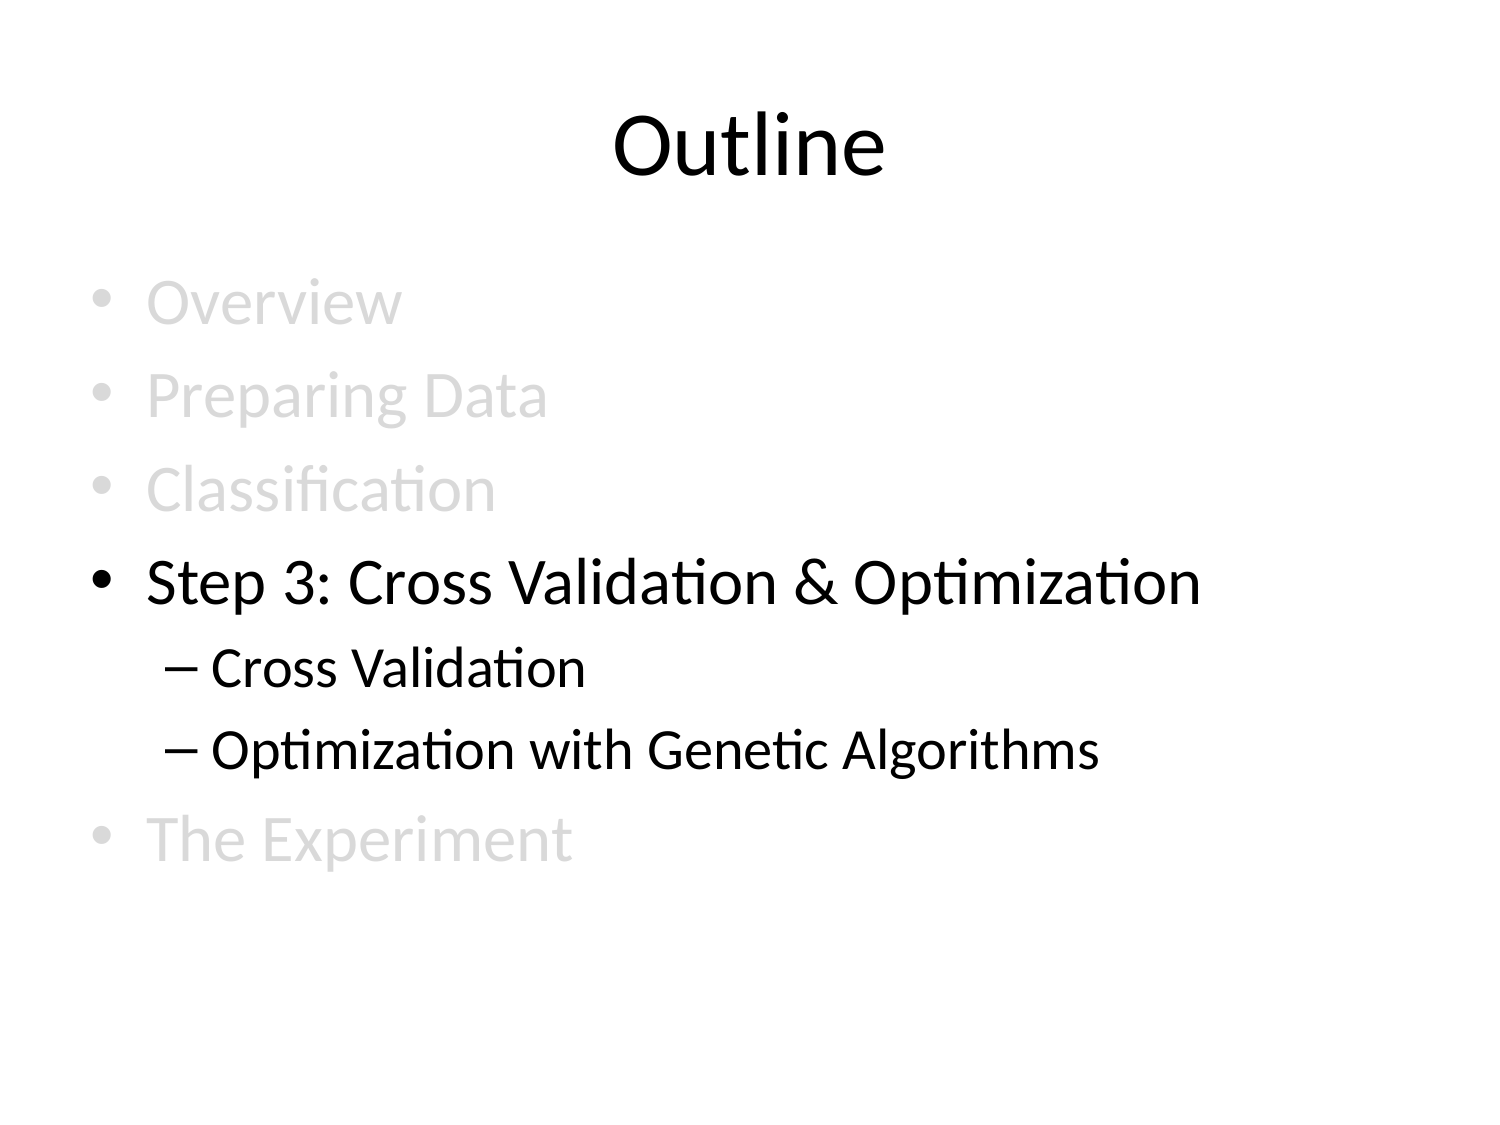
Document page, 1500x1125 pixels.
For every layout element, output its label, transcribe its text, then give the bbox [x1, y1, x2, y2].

title Outline [75, 45, 1425, 233]
list Overview Preparing Data Classification Step 3: Cross Validation & Optimization Cross Validation Optimization with Genetic Algorithms The Experiment [75, 249, 1425, 993]
